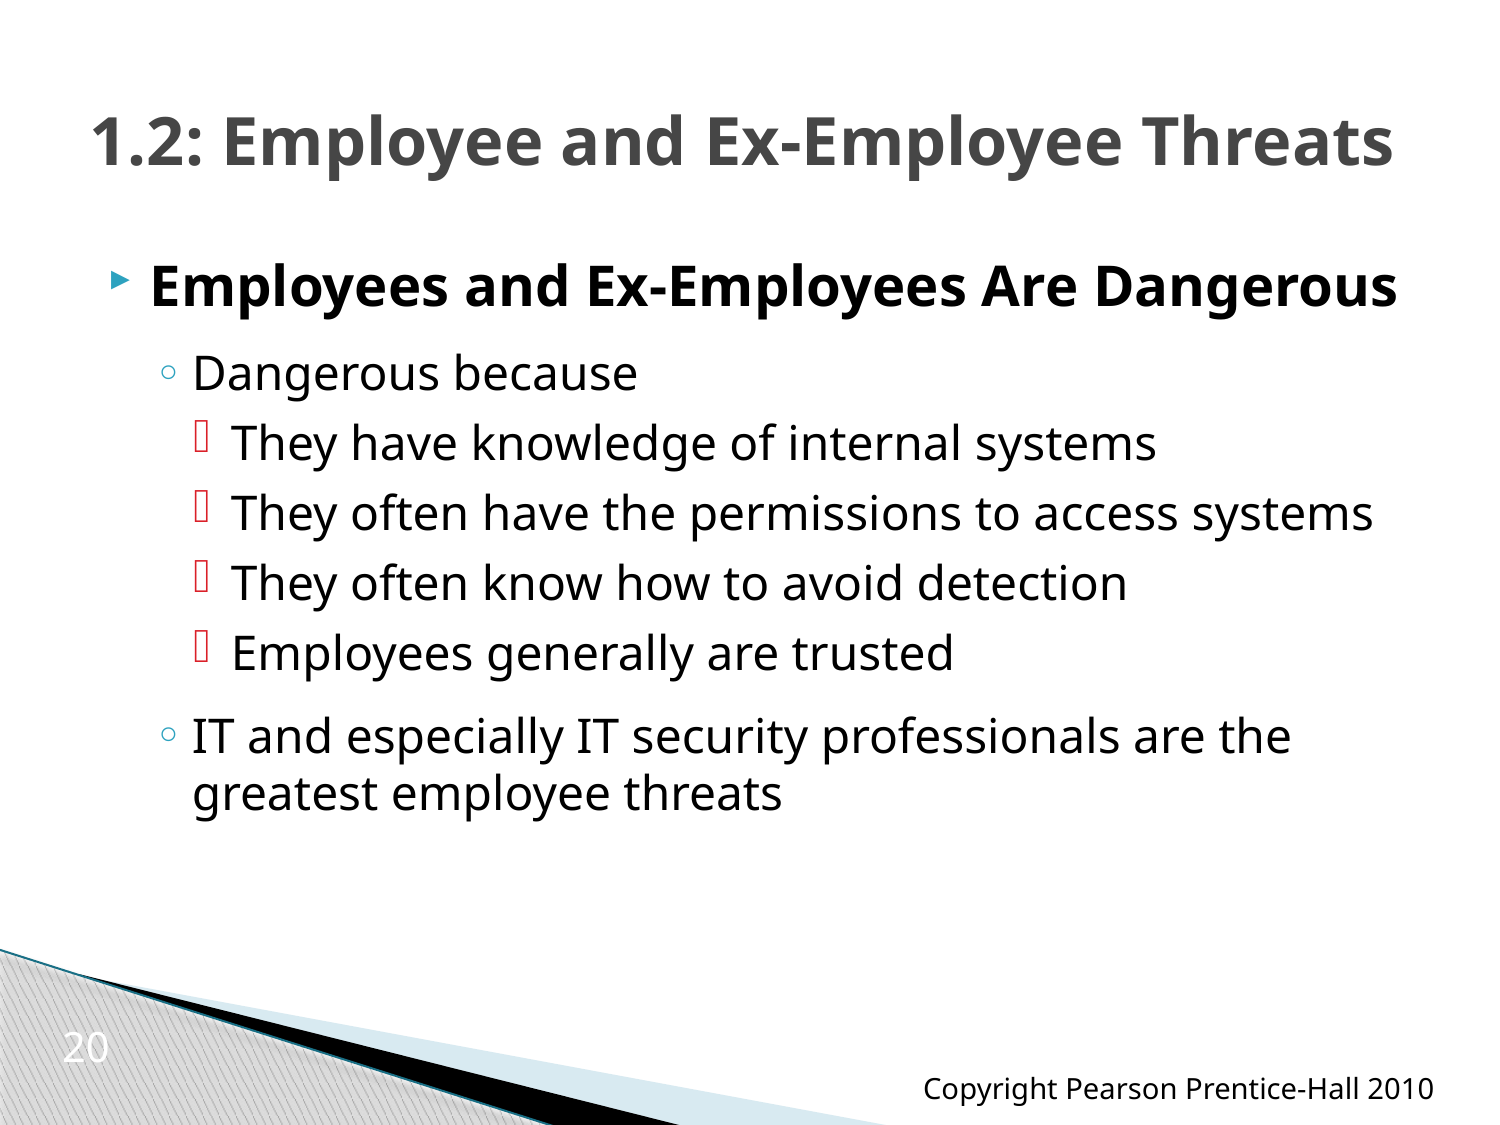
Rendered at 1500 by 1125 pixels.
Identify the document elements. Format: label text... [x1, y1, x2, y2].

footer Copyright Pearson Prentice-Hall 2010 [737, 1052, 1450, 1113]
list Employees and Ex-Employees Are Dangerous Dangerous because They have knowledge of internal systems They often have the permissions to access systems They often know how to avoid detection Employees generally are trusted IT and especially IT security professionals are the greatest employee threats [75, 242, 1425, 986]
slide_number 20 [0, 1025, 125, 1085]
title 1.2: Employee and Ex-Employee Threats [75, 45, 1425, 233]
